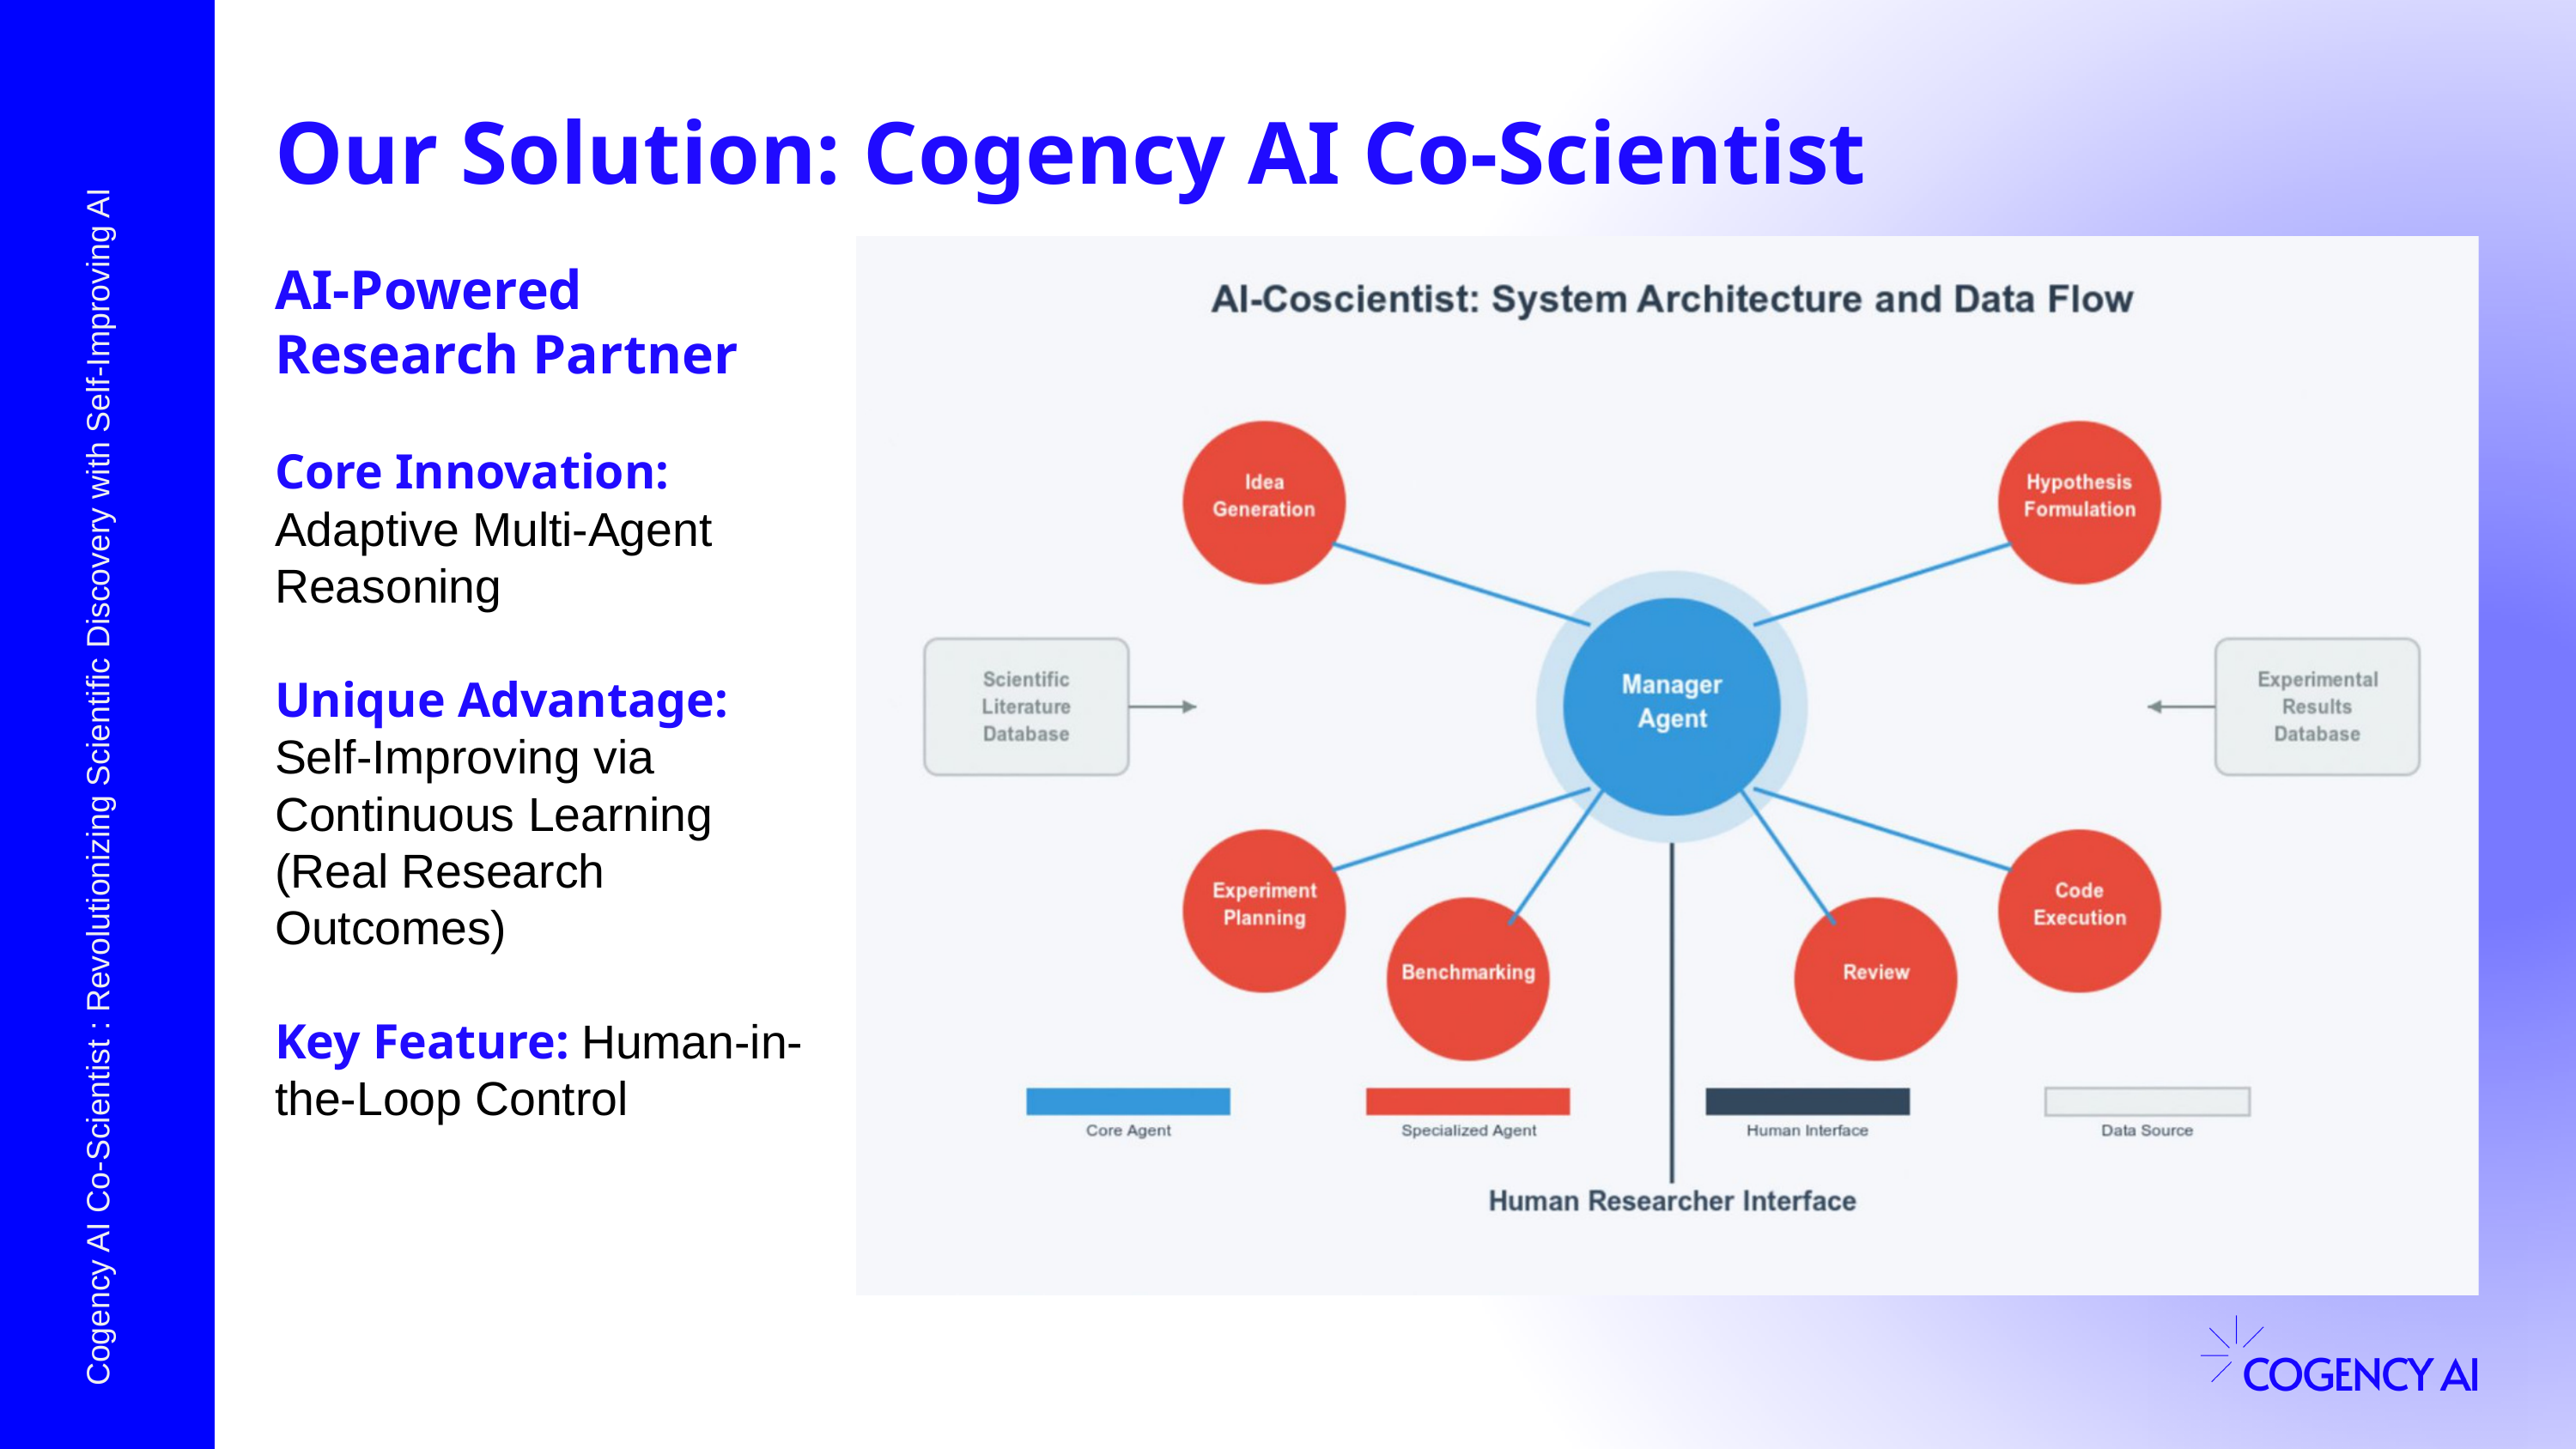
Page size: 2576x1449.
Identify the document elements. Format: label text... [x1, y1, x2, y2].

text_box [856, 236, 2479, 1295]
text_box Our Solution: Cogency AI Co-Scientist [275, 98, 1346, 202]
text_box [0, 0, 216, 1449]
text_box [1346, 0, 2576, 1449]
text_box AI-Powered Research Partner Core Innovation: Adaptive Multi-Agent Reasoning Unique Advantage: Self-Improving via Continuous Learning (Real Research Outcomes) Key Feature: Human-in-the-Loop Control [275, 256, 806, 1183]
